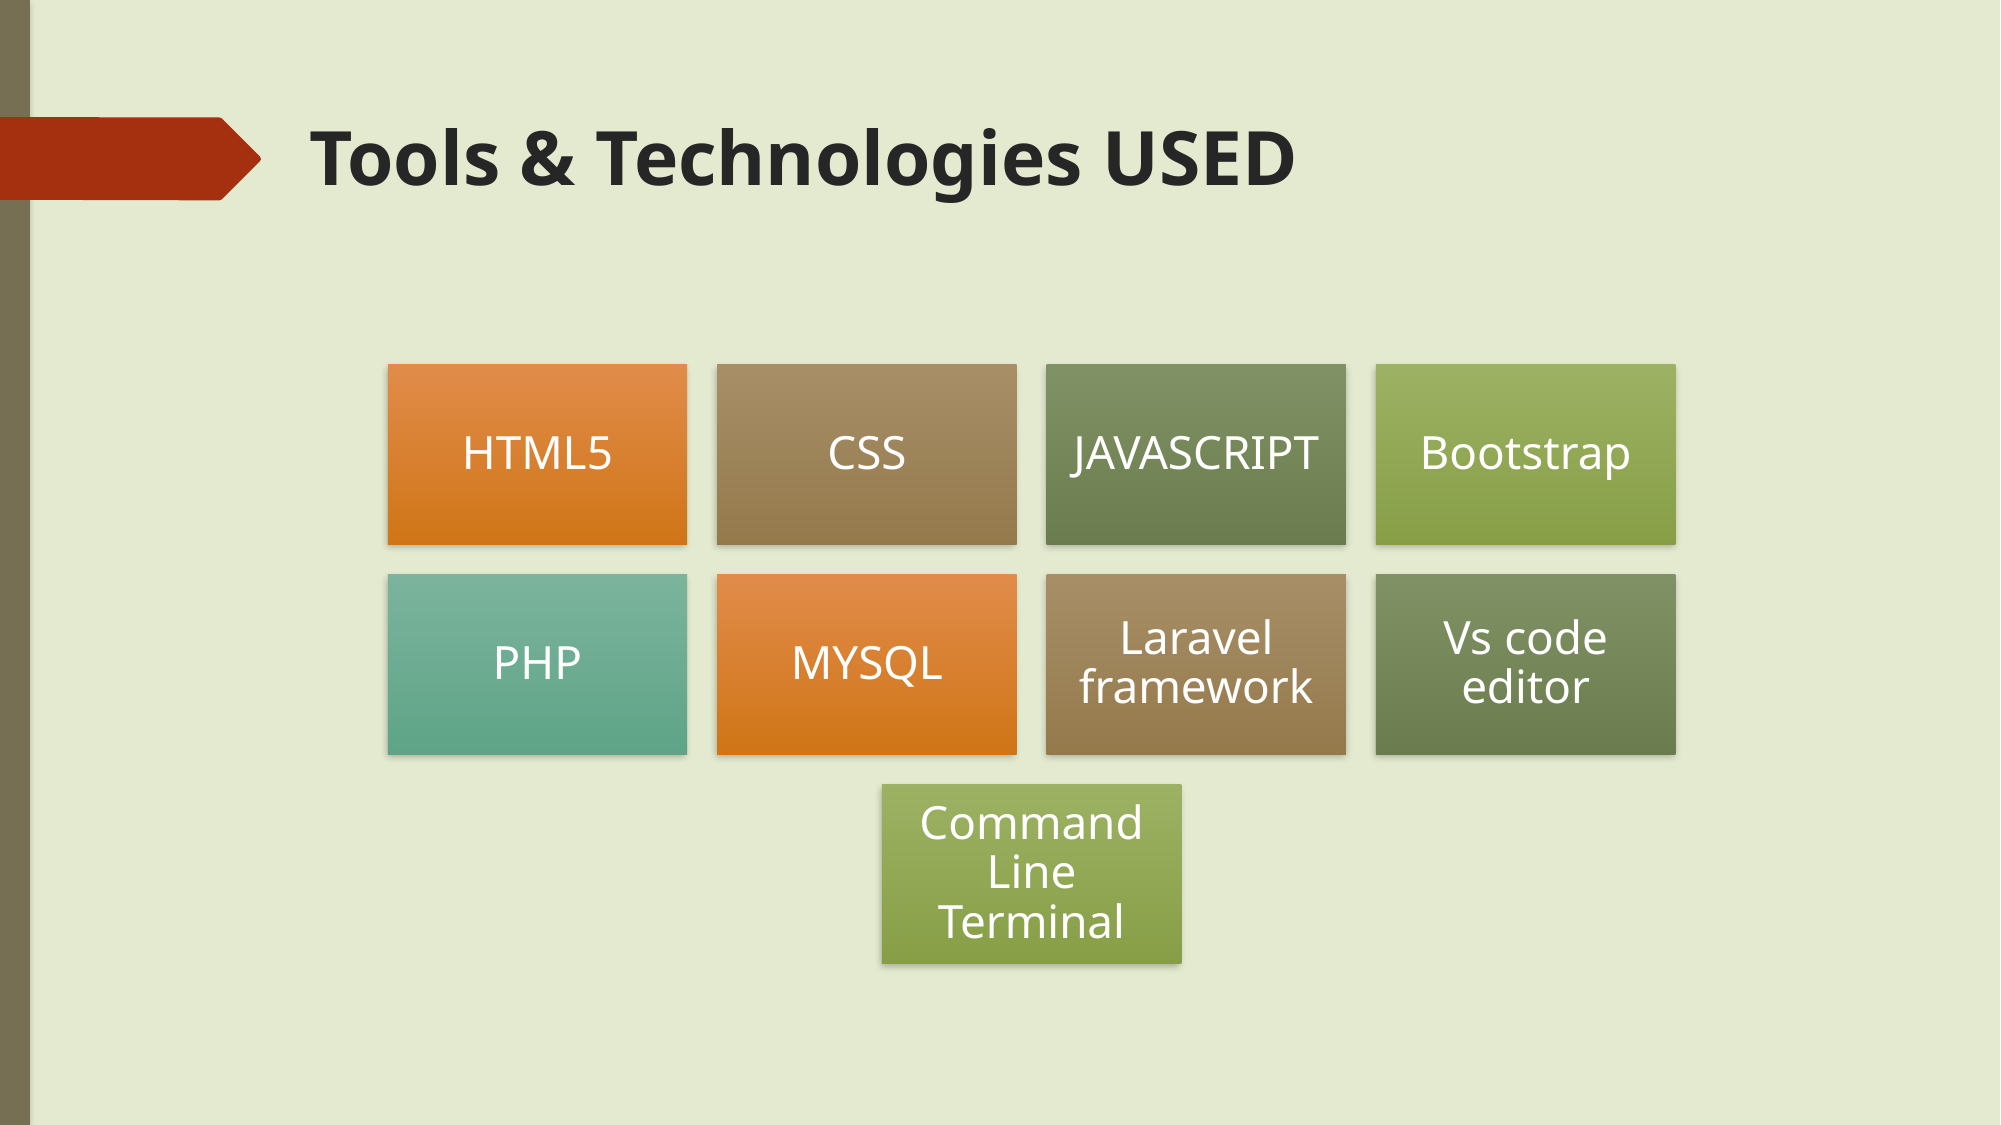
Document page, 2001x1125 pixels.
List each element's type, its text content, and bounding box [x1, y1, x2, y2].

text_box [31, 0, 2000, 1125]
text_box [0, 200, 31, 1125]
title Tools & Technologies USED [294, 102, 1888, 313]
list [294, 364, 1769, 965]
text_box [0, 0, 31, 117]
text_box [0, 117, 262, 201]
